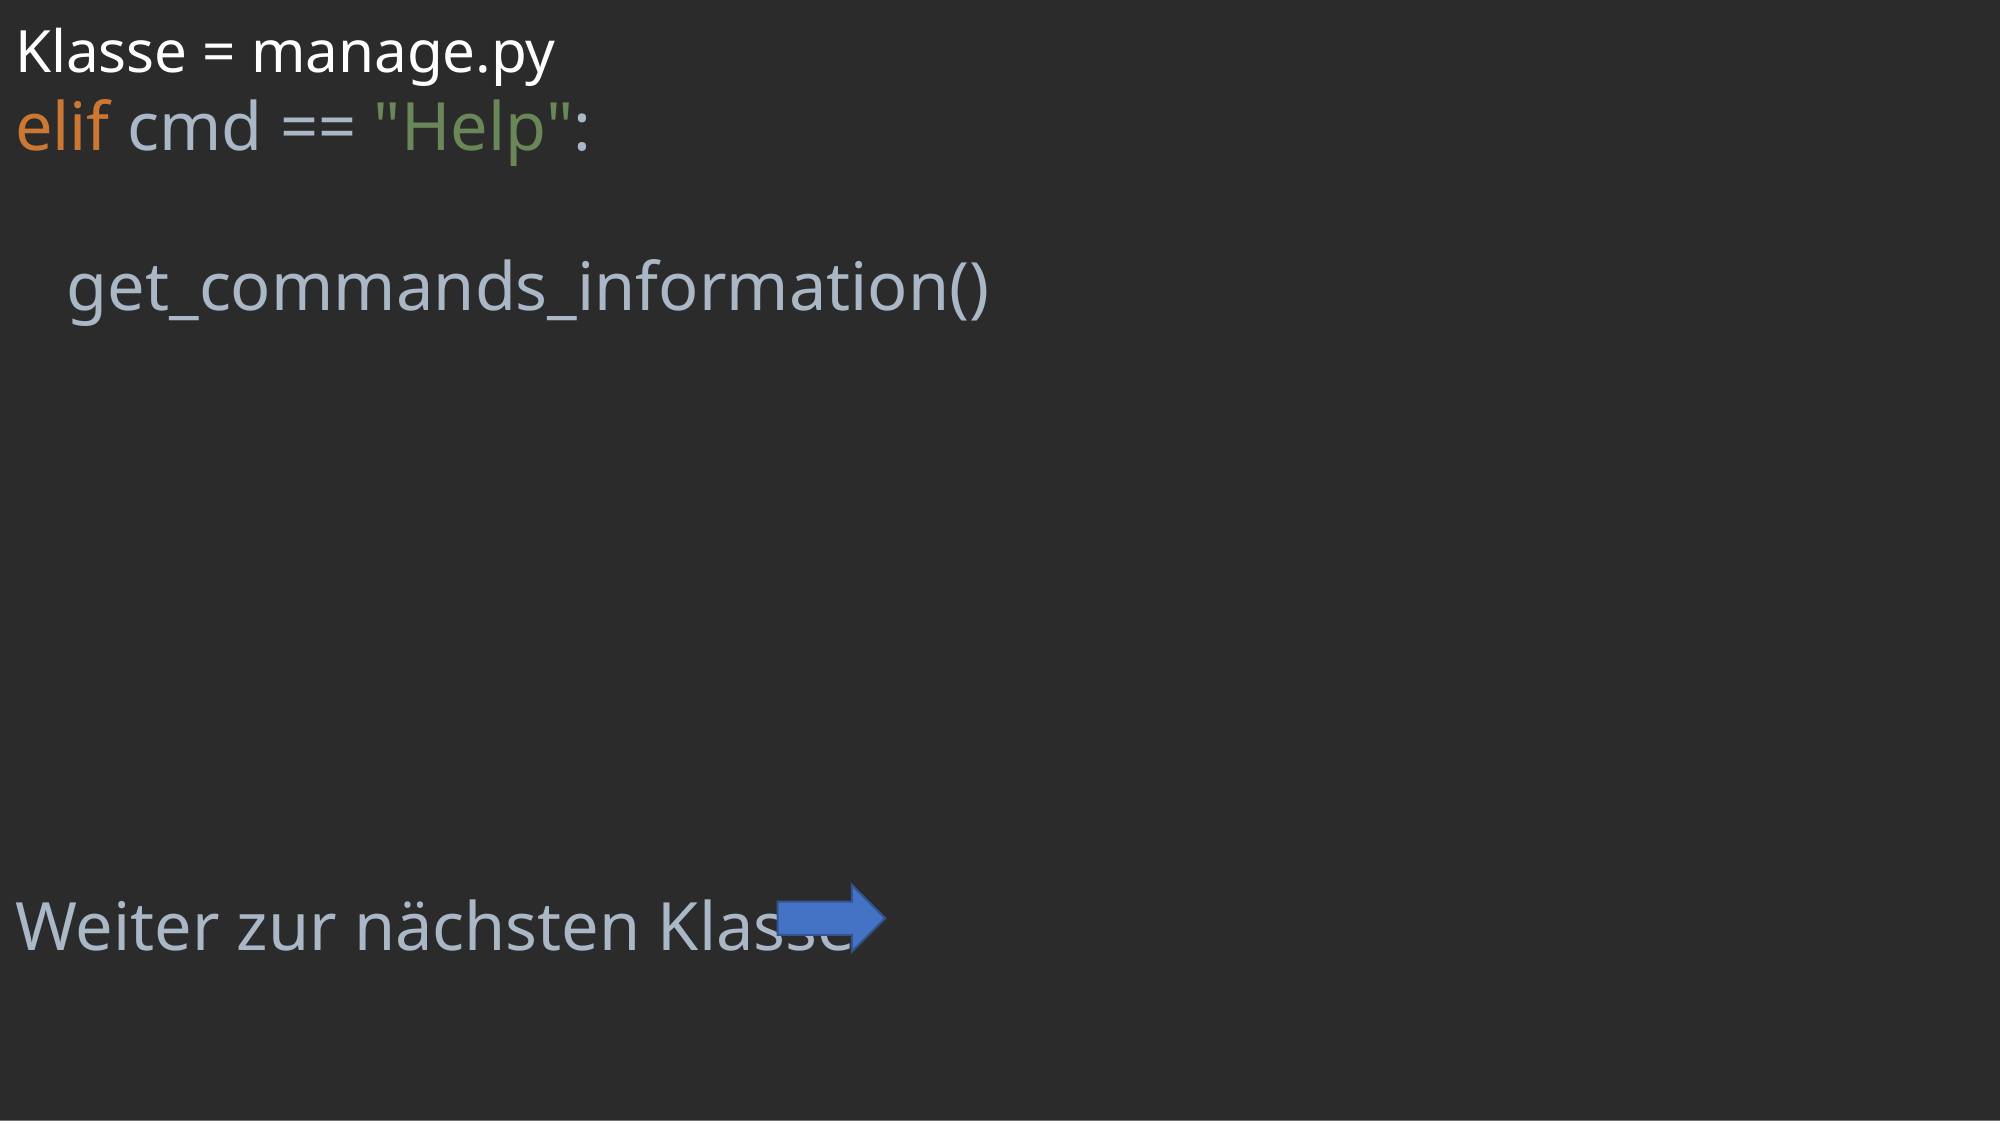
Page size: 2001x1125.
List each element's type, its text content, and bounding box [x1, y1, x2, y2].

text_box Klasse = manage.py elif cmd == "Help": get_commands_information() Weiter zur nächsten Klasse [0, 0, 2000, 1121]
text_box [776, 882, 887, 955]
